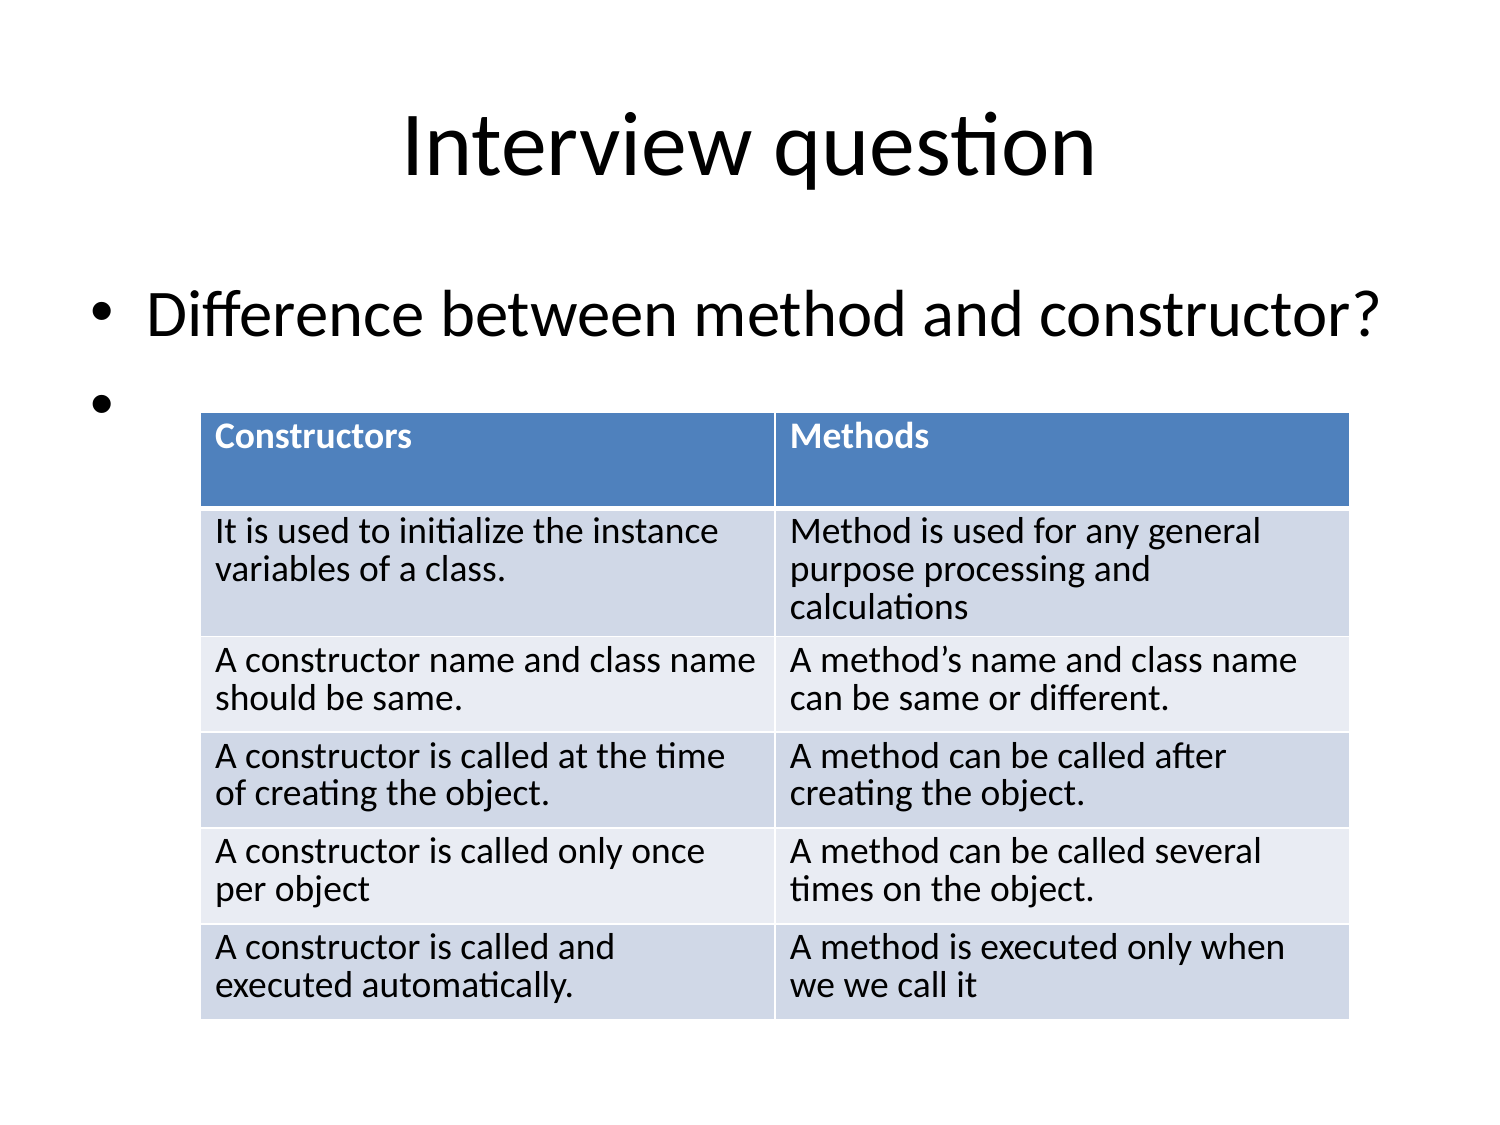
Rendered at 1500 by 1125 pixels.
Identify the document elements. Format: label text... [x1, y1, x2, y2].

table_cell A method can be called several times on the object. [776, 829, 1349, 923]
table_cell A method’s name and class name can be same or different. [776, 637, 1349, 731]
list Difference between method and constructor? [75, 262, 1425, 1005]
table_cell A constructor name and class name should be same. [201, 637, 774, 731]
table_cell A constructor is called and executed automatically. [201, 925, 774, 1019]
table_cell A method is executed only when we we call it [776, 925, 1349, 1019]
table_cell Method is used for any general purpose processing and calculations [776, 511, 1349, 636]
table_cell A constructor is called at the time of creating the object. [201, 733, 774, 827]
table_header Constructors [201, 413, 774, 506]
table_cell A constructor is called only once per object [201, 829, 774, 923]
title Interview question [75, 45, 1425, 233]
table_header Methods [776, 413, 1349, 506]
table_cell It is used to initialize the instance variables of a class. [201, 511, 774, 636]
table_cell A method can be called after creating the object. [776, 733, 1349, 827]
